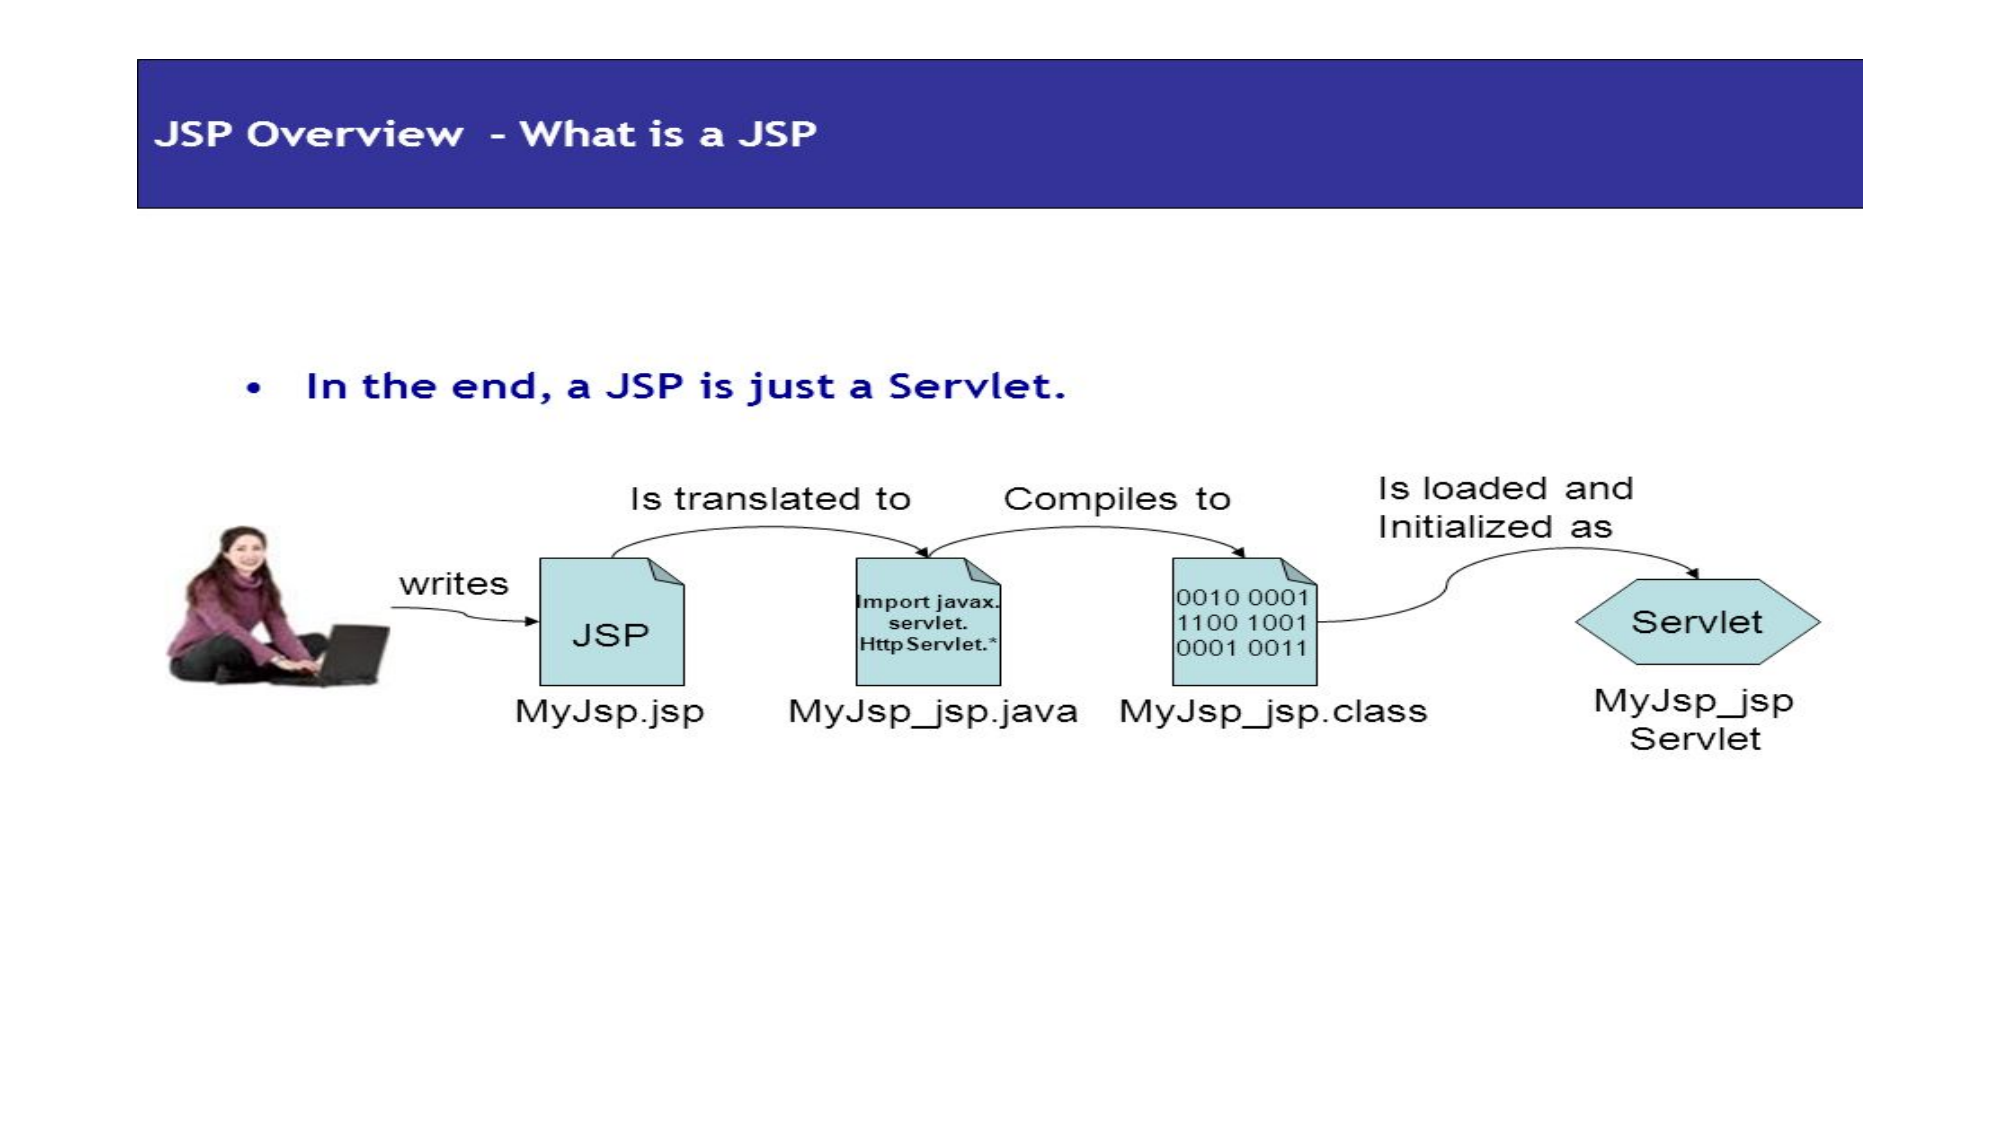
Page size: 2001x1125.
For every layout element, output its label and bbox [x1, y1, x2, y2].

picture [137, 59, 1863, 1014]
